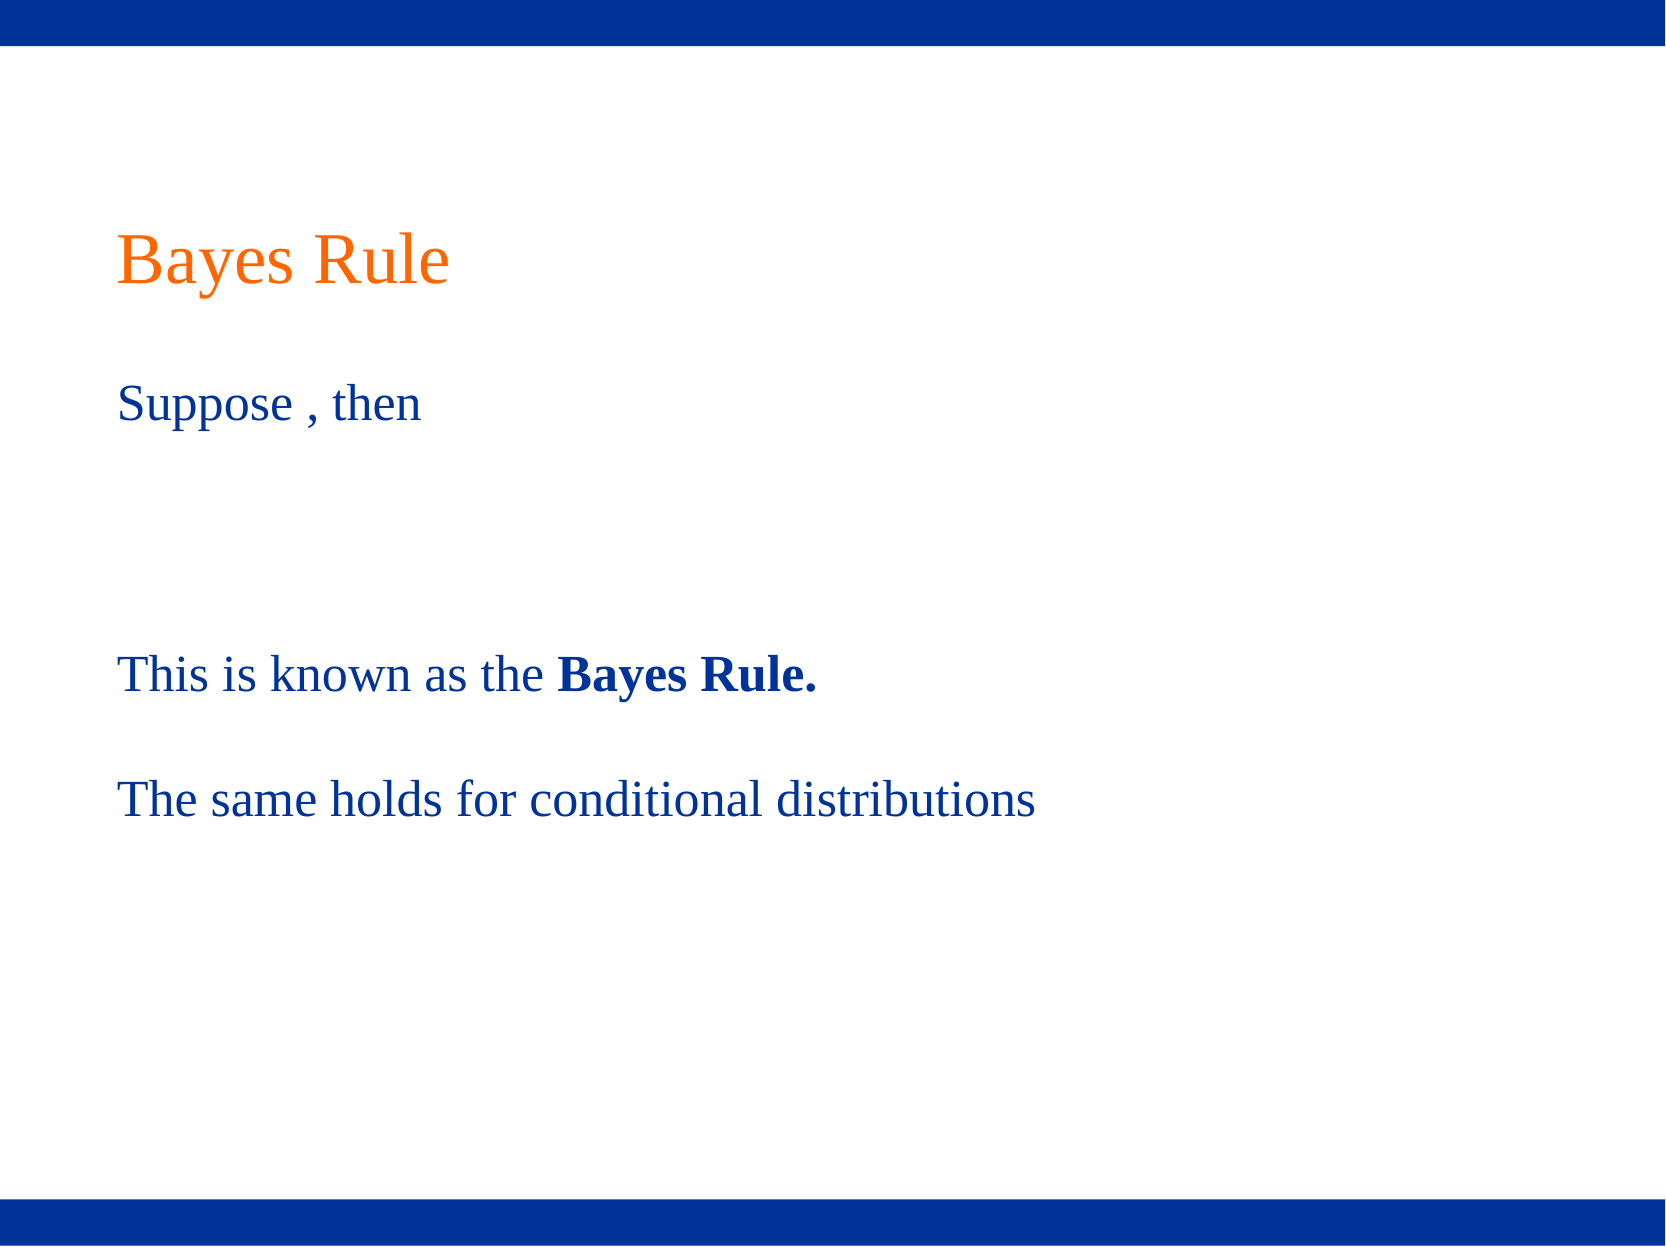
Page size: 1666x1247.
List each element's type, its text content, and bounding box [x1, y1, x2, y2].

footer [575, 1151, 1103, 1235]
title Bayes Rule [100, 150, 1288, 358]
